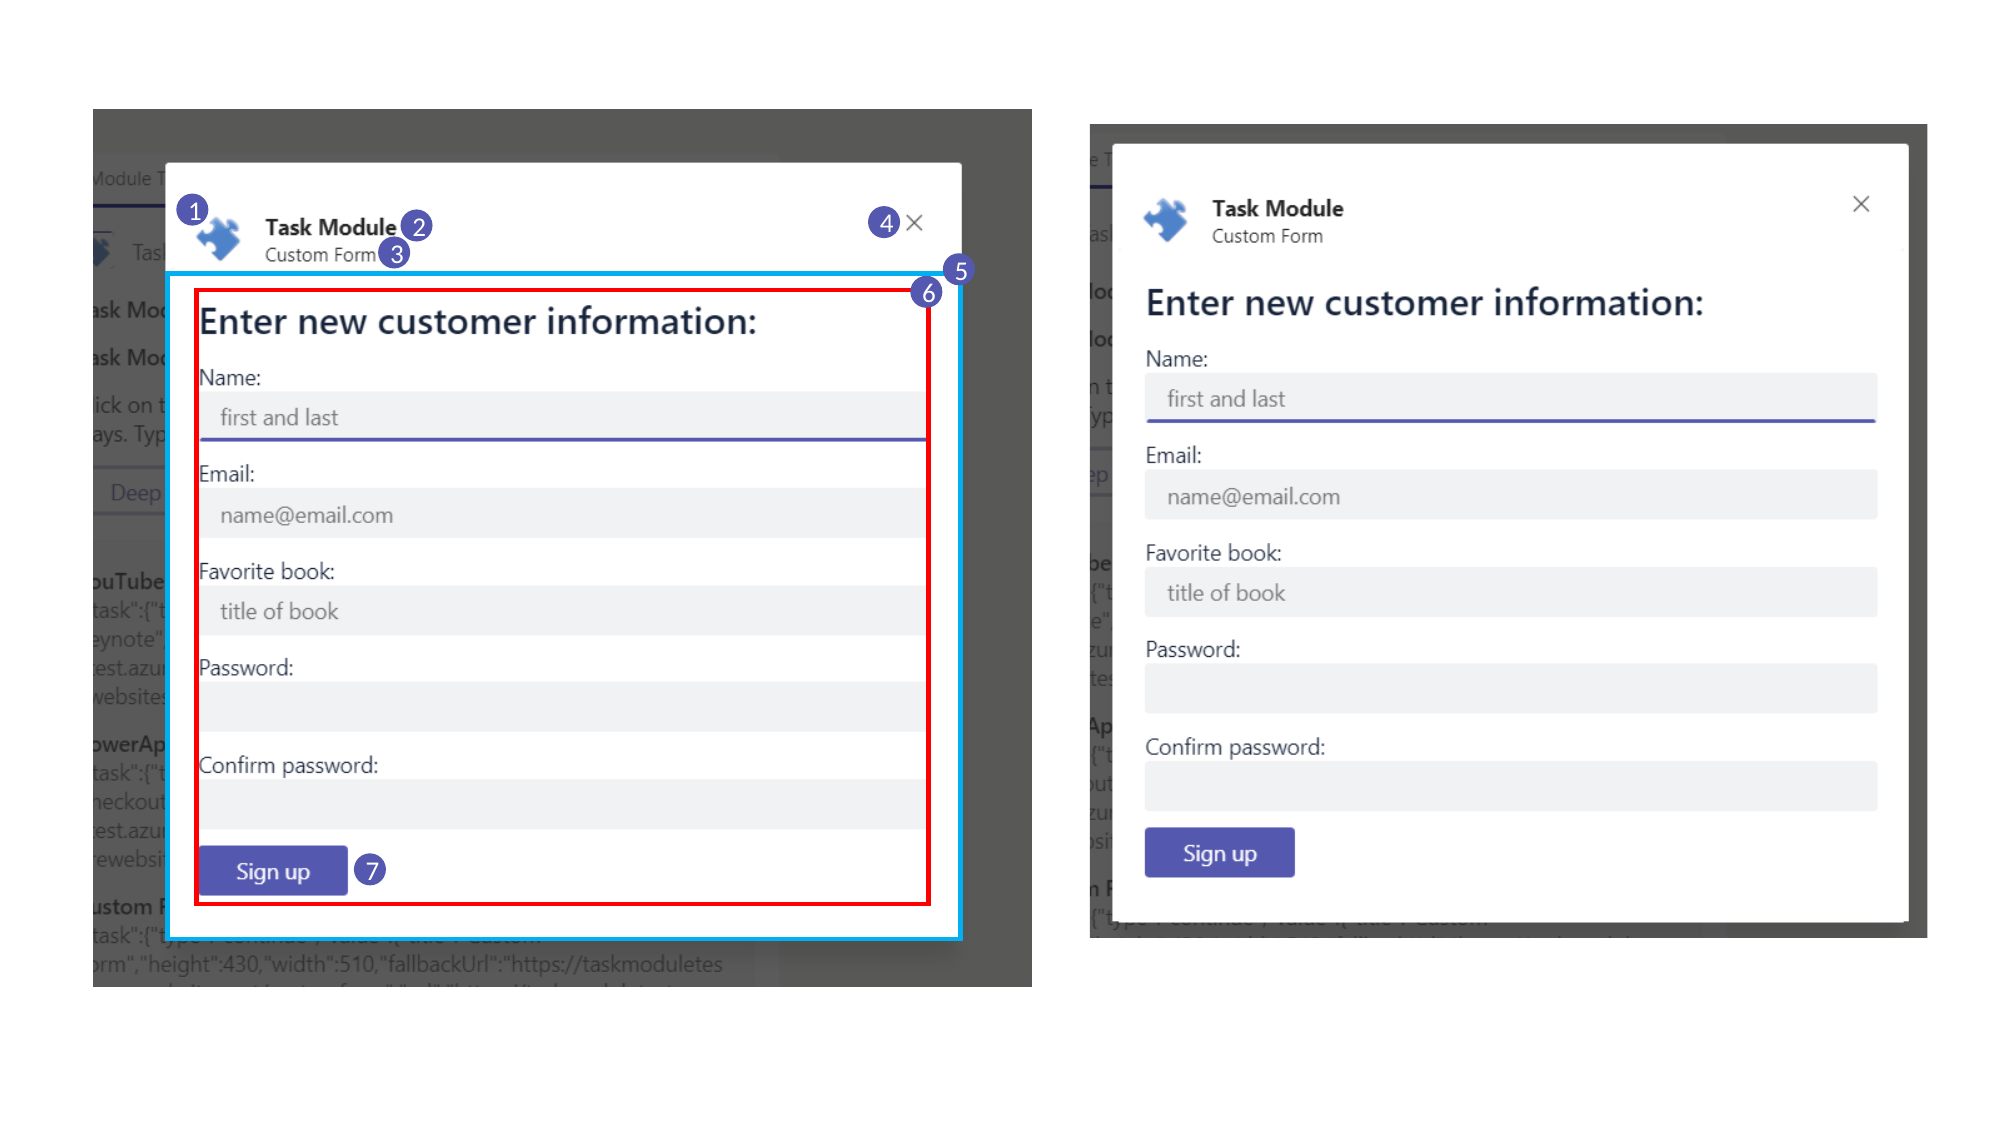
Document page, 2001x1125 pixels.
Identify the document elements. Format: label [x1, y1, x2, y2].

picture [93, 109, 1032, 987]
picture [1089, 124, 1928, 938]
